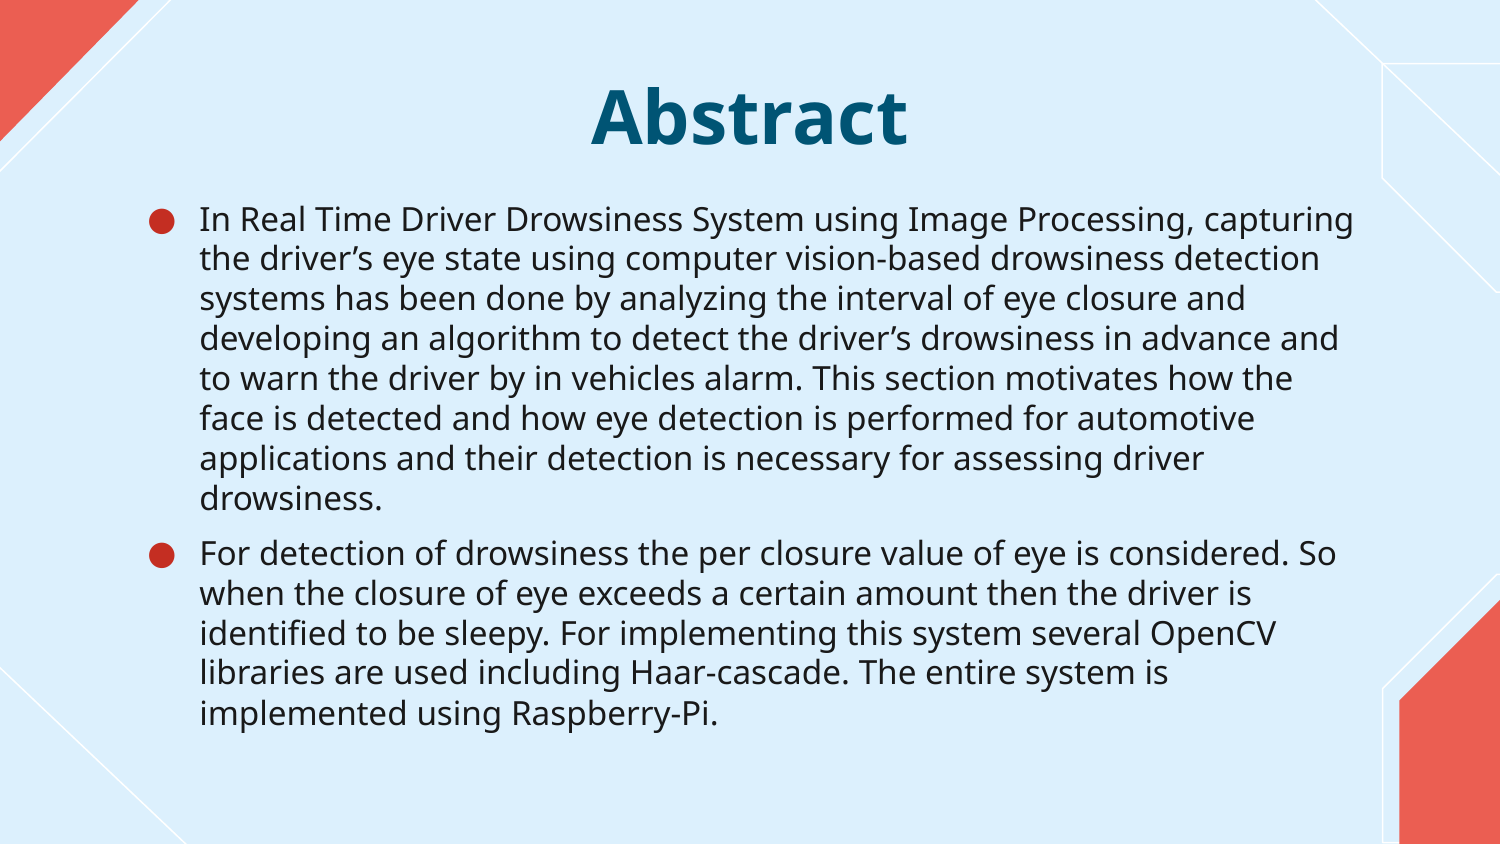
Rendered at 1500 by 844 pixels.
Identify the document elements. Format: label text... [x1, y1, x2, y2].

text_box In Real Time Driver Drowsiness System using Image Processing, capturing the driver’s eye state using computer vision-based drowsiness detection systems has been done by analyzing the interval of eye closure and developing an algorithm to detect the driver’s drowsiness in advance and to warn the driver by in vehicles alarm. This section motivates how the face is detected and how eye detection is performed for automotive applications and their detection is necessary for assessing driver drowsiness. For detection of drowsiness the per closure value of eye is considered. So when the closure of eye exceeds a certain amount then the driver is identified to be sleepy. For implementing this system several OpenCV libraries are used including Haar-cascade. The entire system is implemented using Raspberry-Pi. [109, 175, 1382, 739]
title Abstract [118, 54, 1382, 149]
